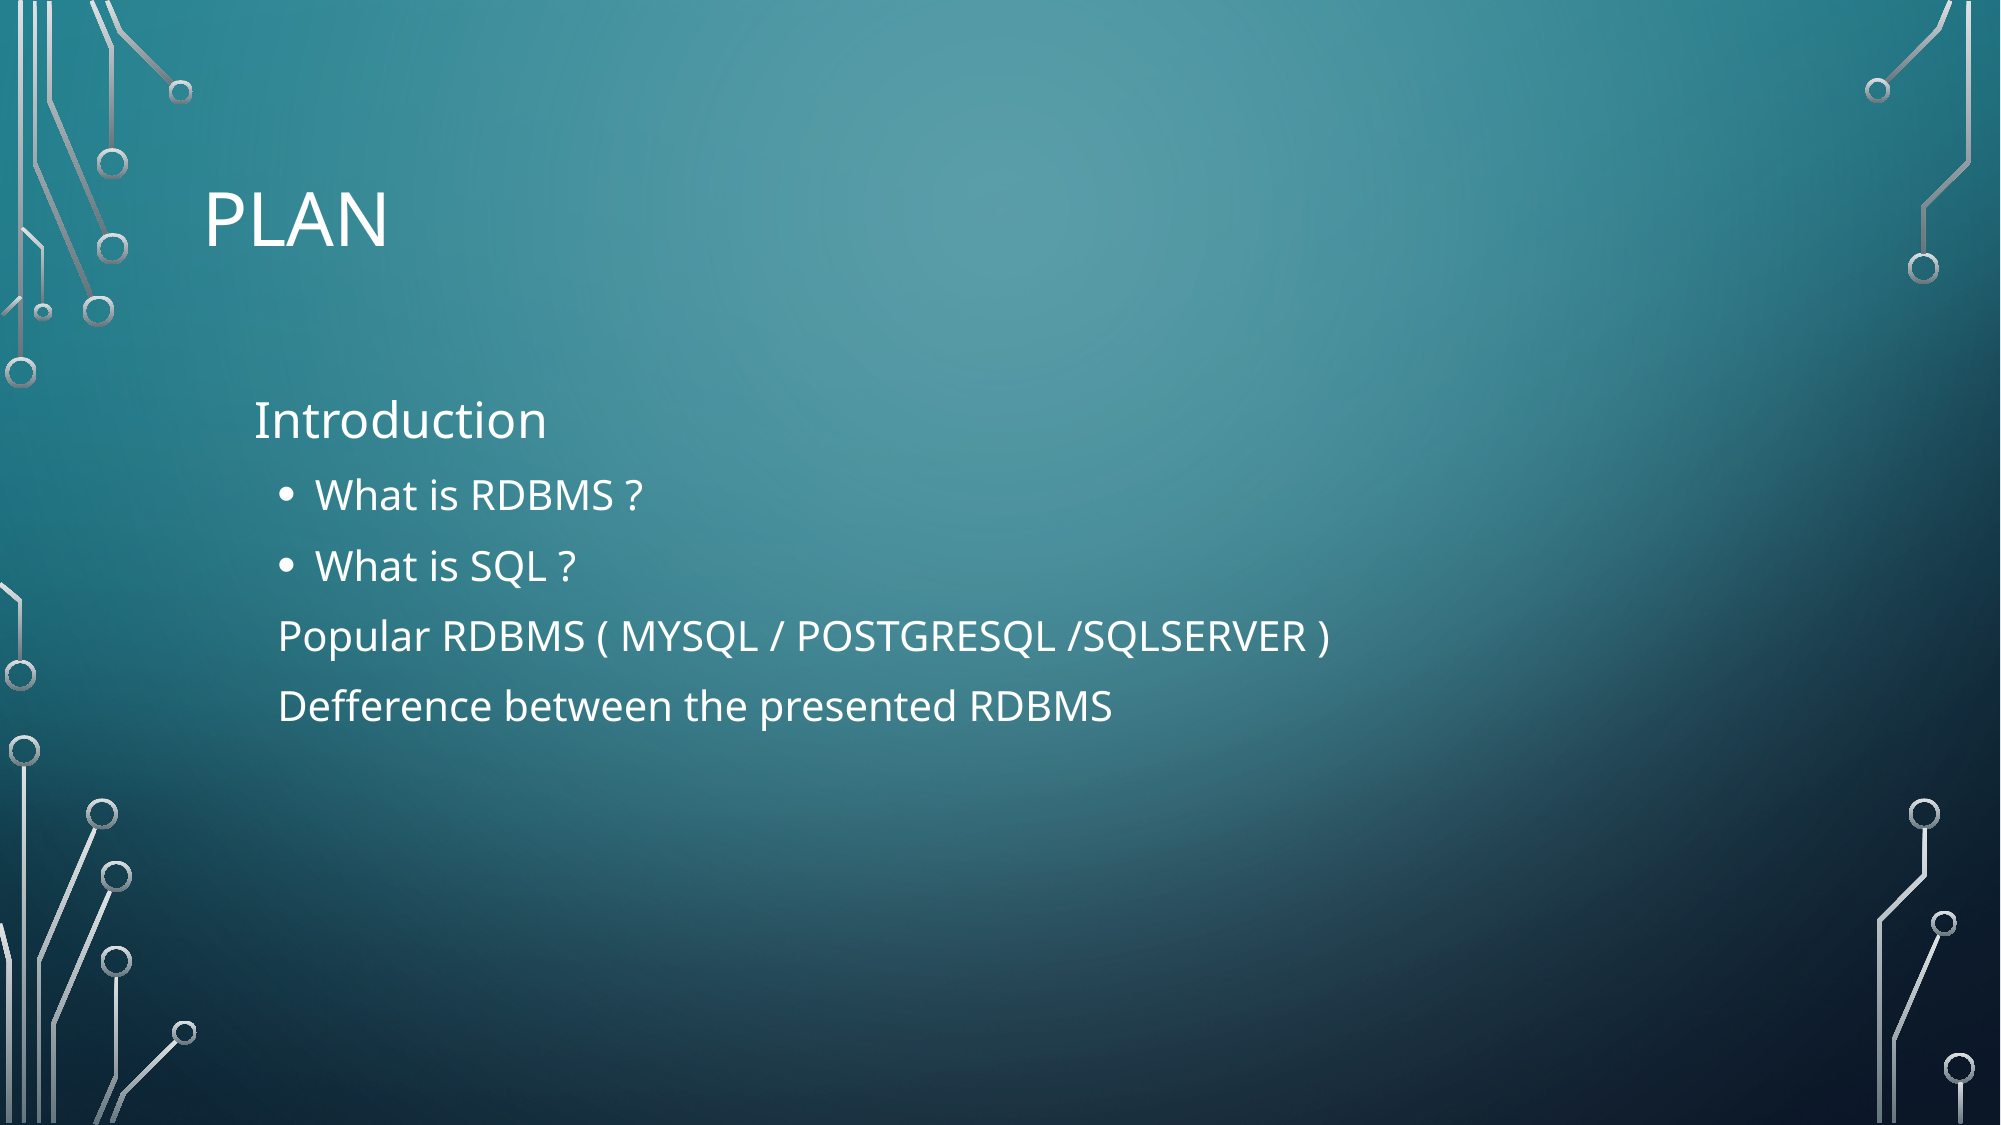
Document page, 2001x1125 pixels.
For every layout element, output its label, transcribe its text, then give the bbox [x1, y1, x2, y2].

title plan [187, 101, 1813, 344]
list Introduction What is RDBMS ? What is SQL ? Popular RDBMS ( MYSQL / POSTGRESQL /SQLSERVER ) Defference between the presented RDBMS [187, 369, 1813, 950]
